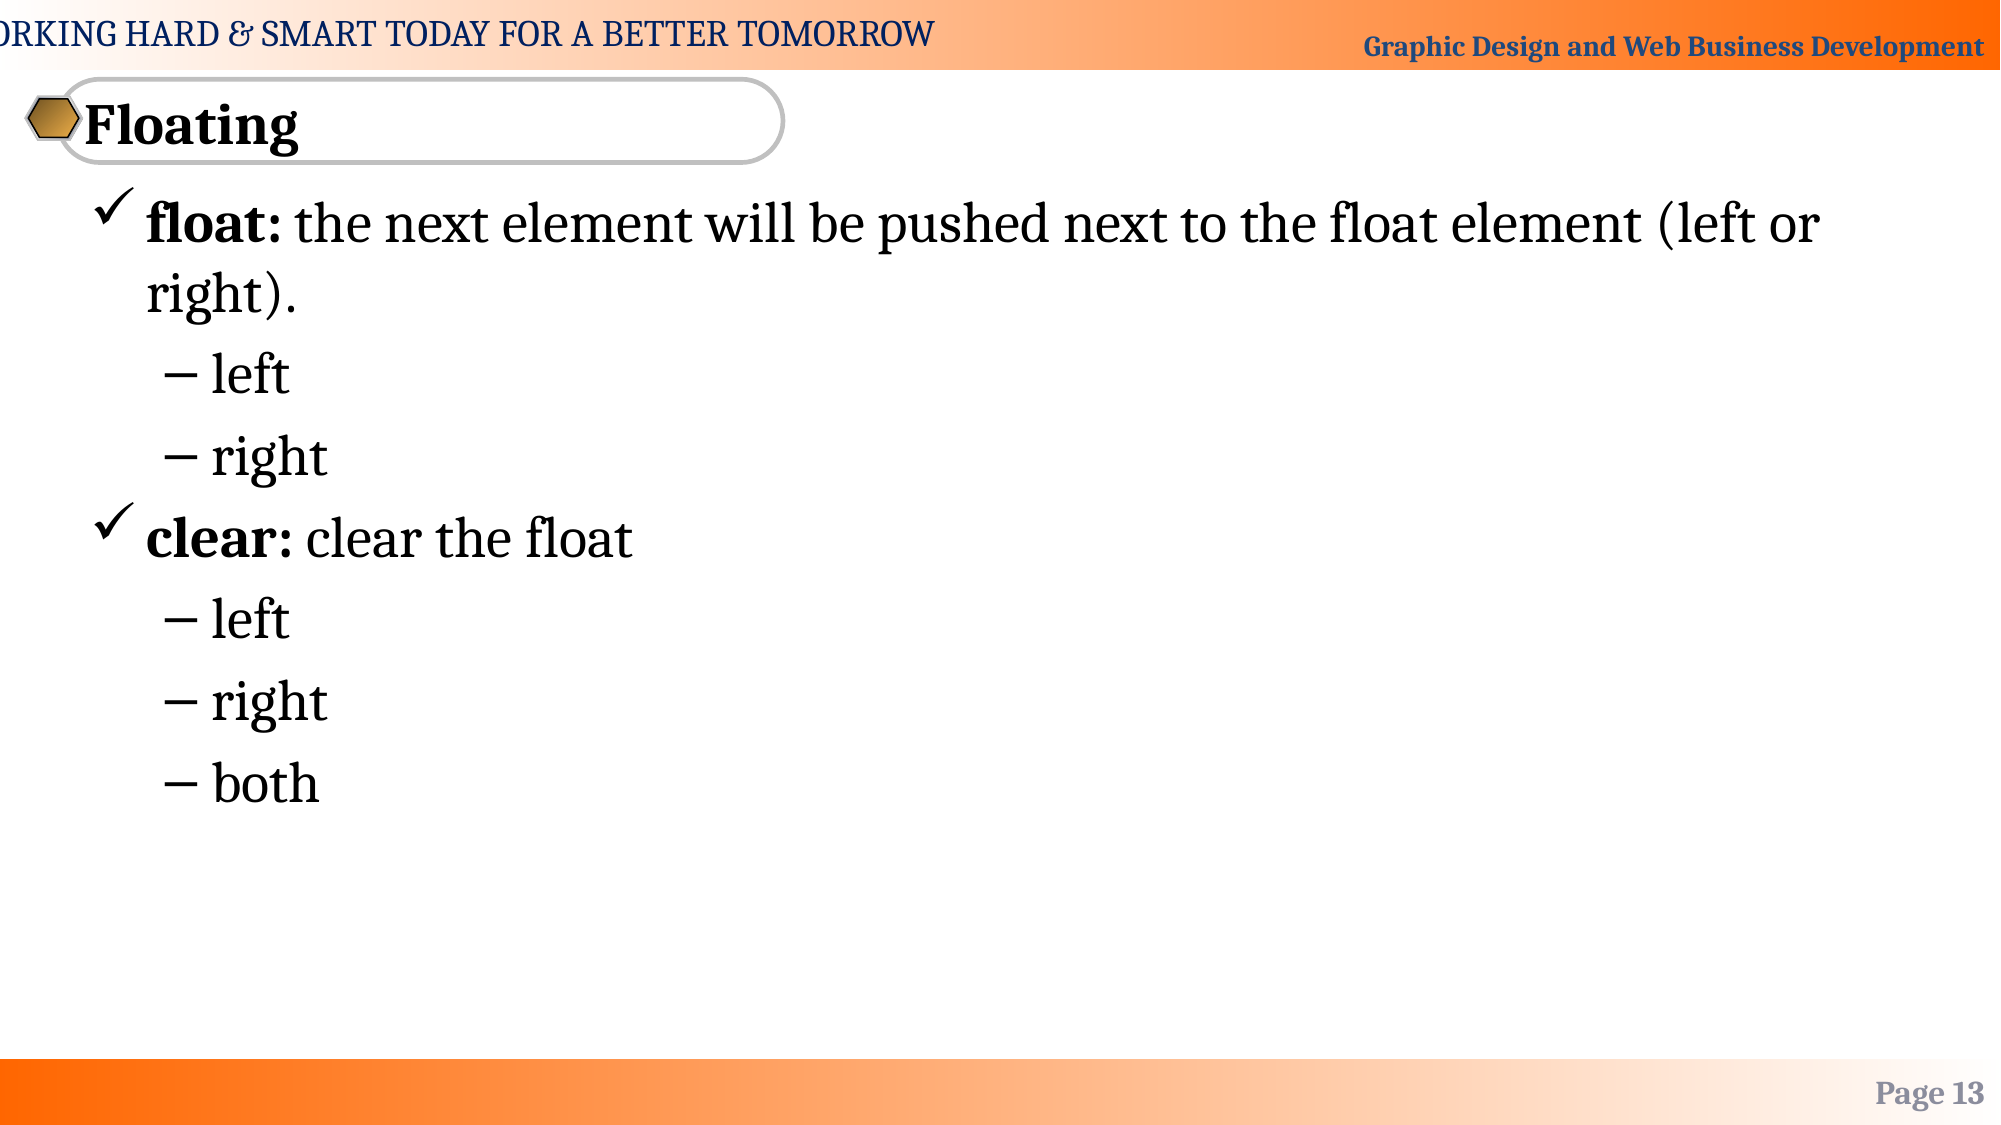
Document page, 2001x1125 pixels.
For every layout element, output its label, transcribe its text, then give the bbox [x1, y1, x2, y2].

slide_number Page 13 [1533, 1060, 2000, 1121]
slide_number Page 2 [1609, 0, 1613, 36]
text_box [24, 78, 784, 163]
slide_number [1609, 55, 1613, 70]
text_box float: the next element will be pushed next to the float element (left or right). left right clear: clear the float left right both [74, 176, 1950, 1038]
